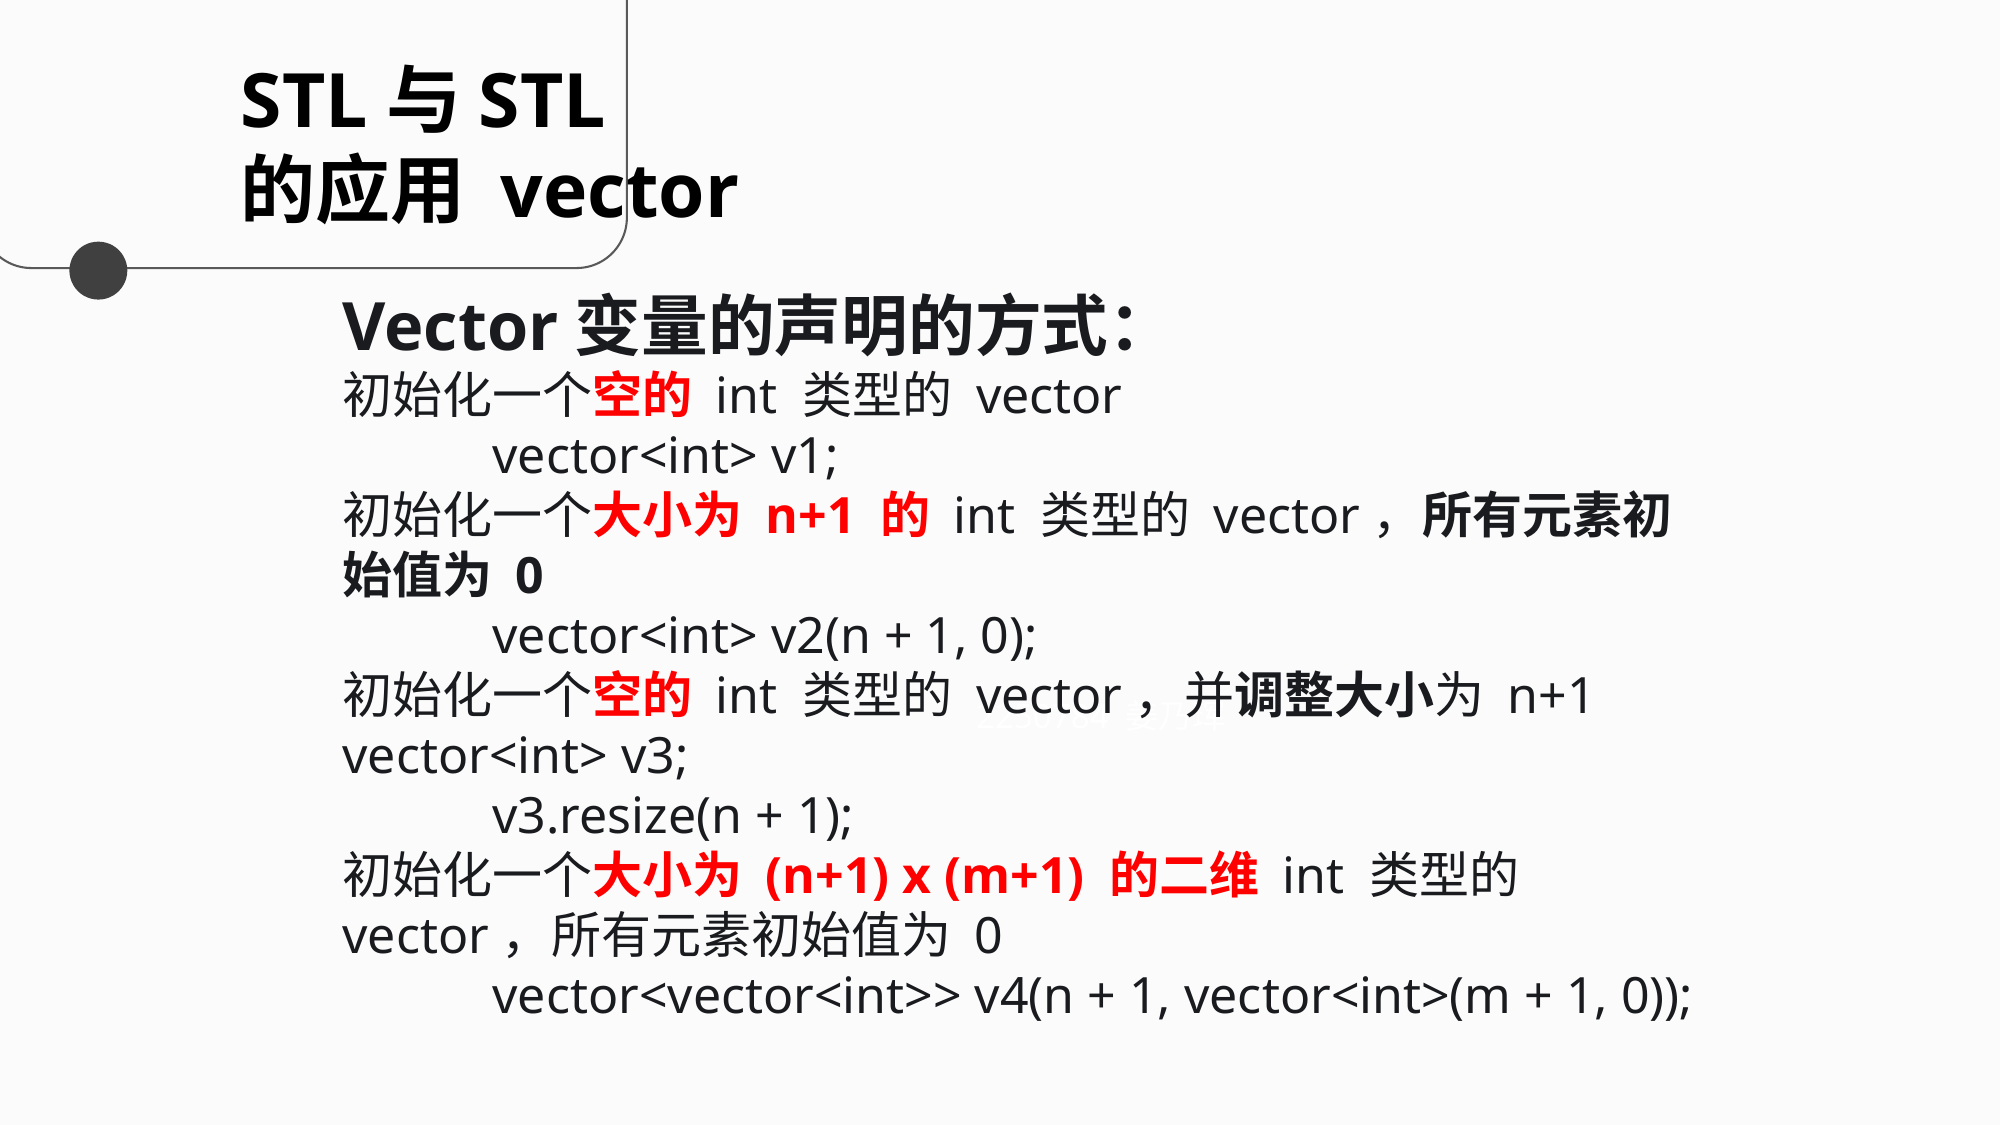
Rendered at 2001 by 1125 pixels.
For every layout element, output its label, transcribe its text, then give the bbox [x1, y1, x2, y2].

text_box [68, 240, 129, 301]
text_box [0, 0, 628, 270]
text_box Vector变量的声明的方式： 初始化一个空的 int 类型的 vector vector<int> v1; 初始化一个大小为 n+1 的 int 类型的 vector，所有元素初始值为 0 vector<int> v2(n + 1, 0); 初始化一个空的 int 类型的 vector，并调整大小为 n+1 vector<int> v3; v3.resize(n + 1); 初始化一个大小为 (n+1) x (m+1) 的二维 int 类型的 vector，所有元素初始值为 0 vector<vector<int>> v4(n + 1, vector<int>(m + 1, 0)); [327, 276, 1727, 1031]
text_box STL与STL 的应用 vector [226, 44, 755, 240]
